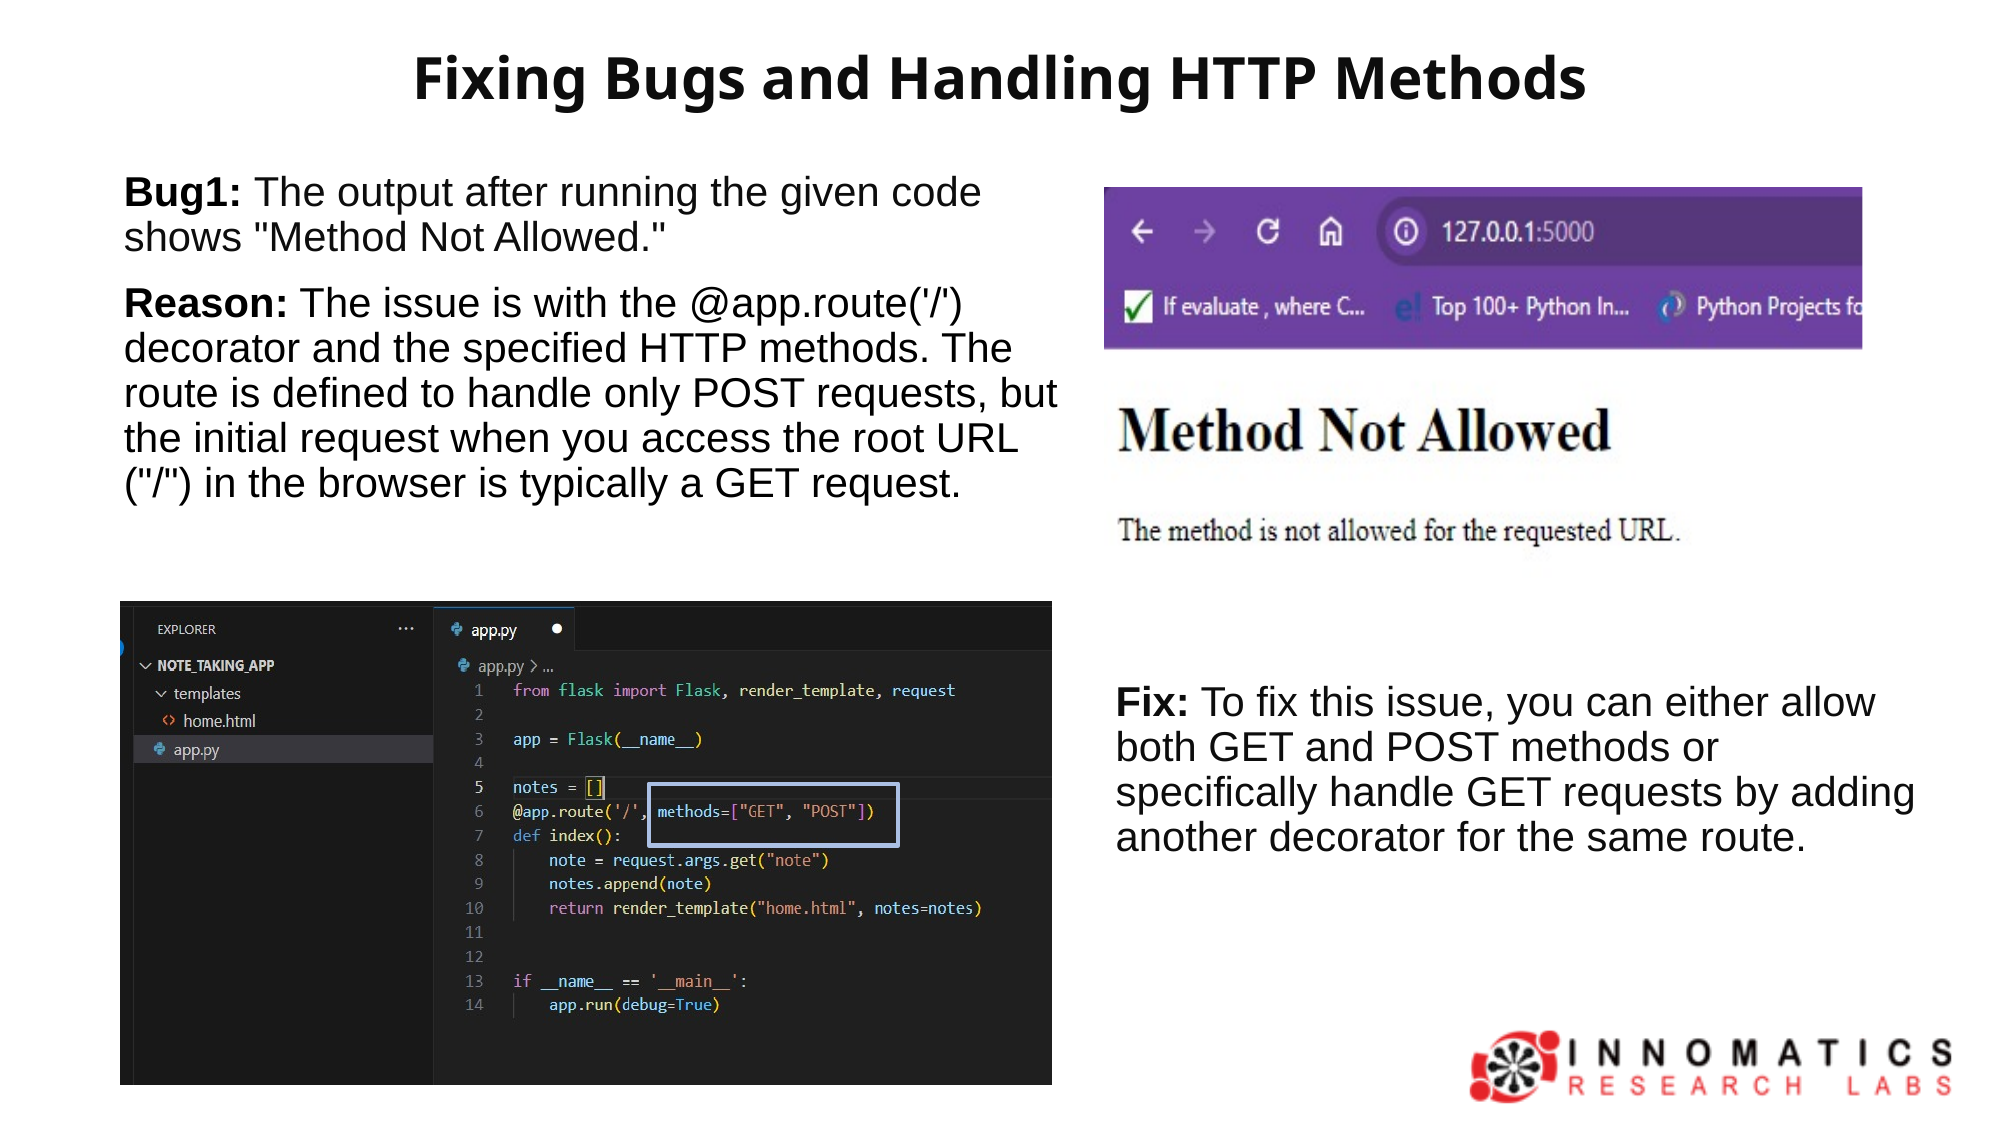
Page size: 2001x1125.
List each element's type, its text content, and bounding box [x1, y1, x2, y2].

picture [1103, 187, 1863, 602]
picture [1445, 1014, 1975, 1125]
text_box Fix: To fix this issue, you can either allow both GET and POST methods or specifically handle GET requests by adding another decorator for the same route. [1081, 672, 1945, 962]
picture [119, 600, 1053, 1086]
title Fixing Bugs and Handling HTTP Methods [137, 29, 1863, 132]
list Bug1: The output after running the given code shows "Method Not Allowed." Reason: The issue is with the @app.route('/') decorator and the specified HTTP methods. The route is defined to handle only POST requests, but the initial request when you access the root URL ("/") in the browser is typically a GET request. [90, 163, 1082, 602]
